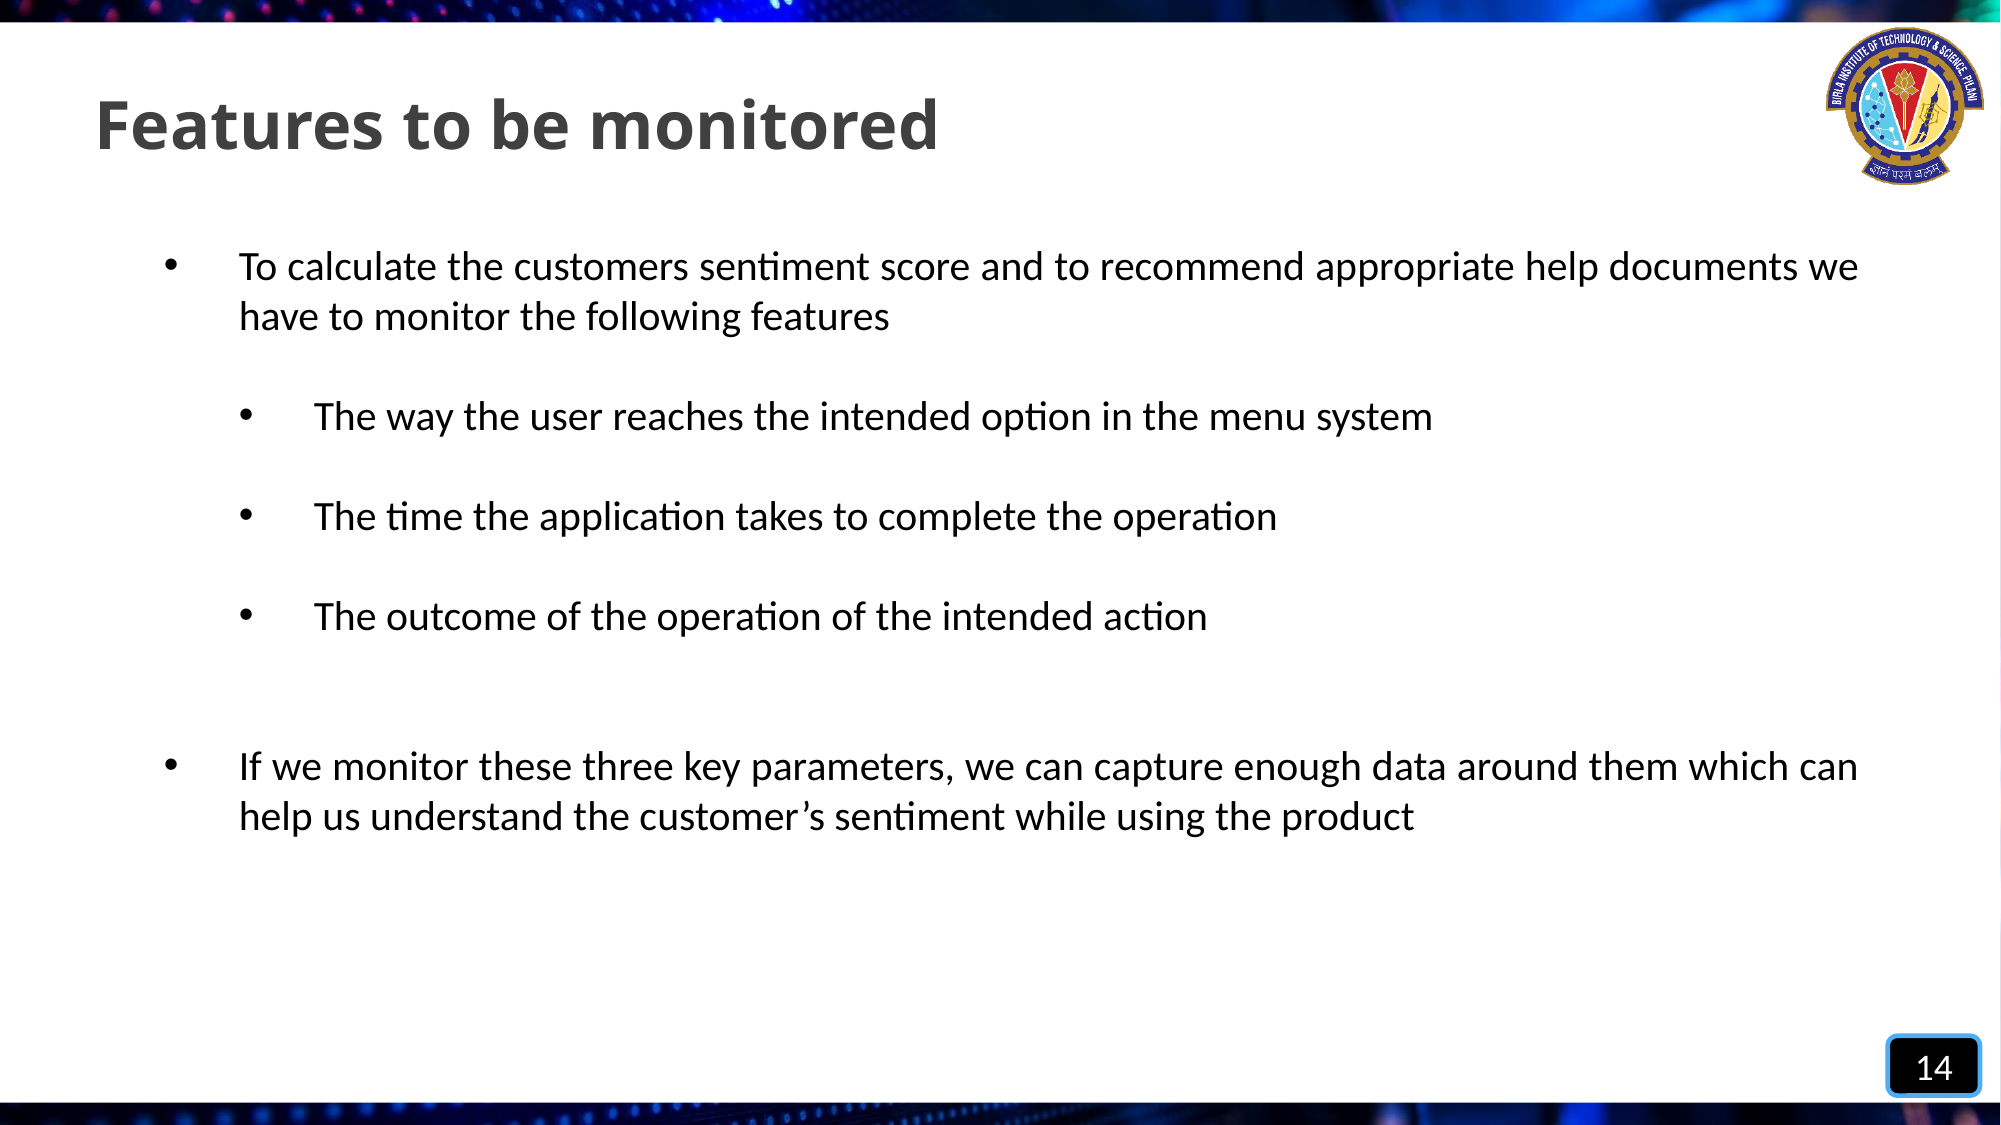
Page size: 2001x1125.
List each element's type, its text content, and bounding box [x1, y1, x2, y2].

text_box To calculate the customers sentiment score and to recommend appropriate help documents we have to monitor the following features The way the user reaches the intended option in the menu system The time the application takes to complete the operation The outcome of the operation of the intended action If we monitor these three key parameters, we can capture enough data around them which can help us understand the customer’s sentiment while using the product [149, 231, 1875, 897]
picture [0, 0, 2001, 1125]
title Features to be monitored [79, 59, 1719, 198]
